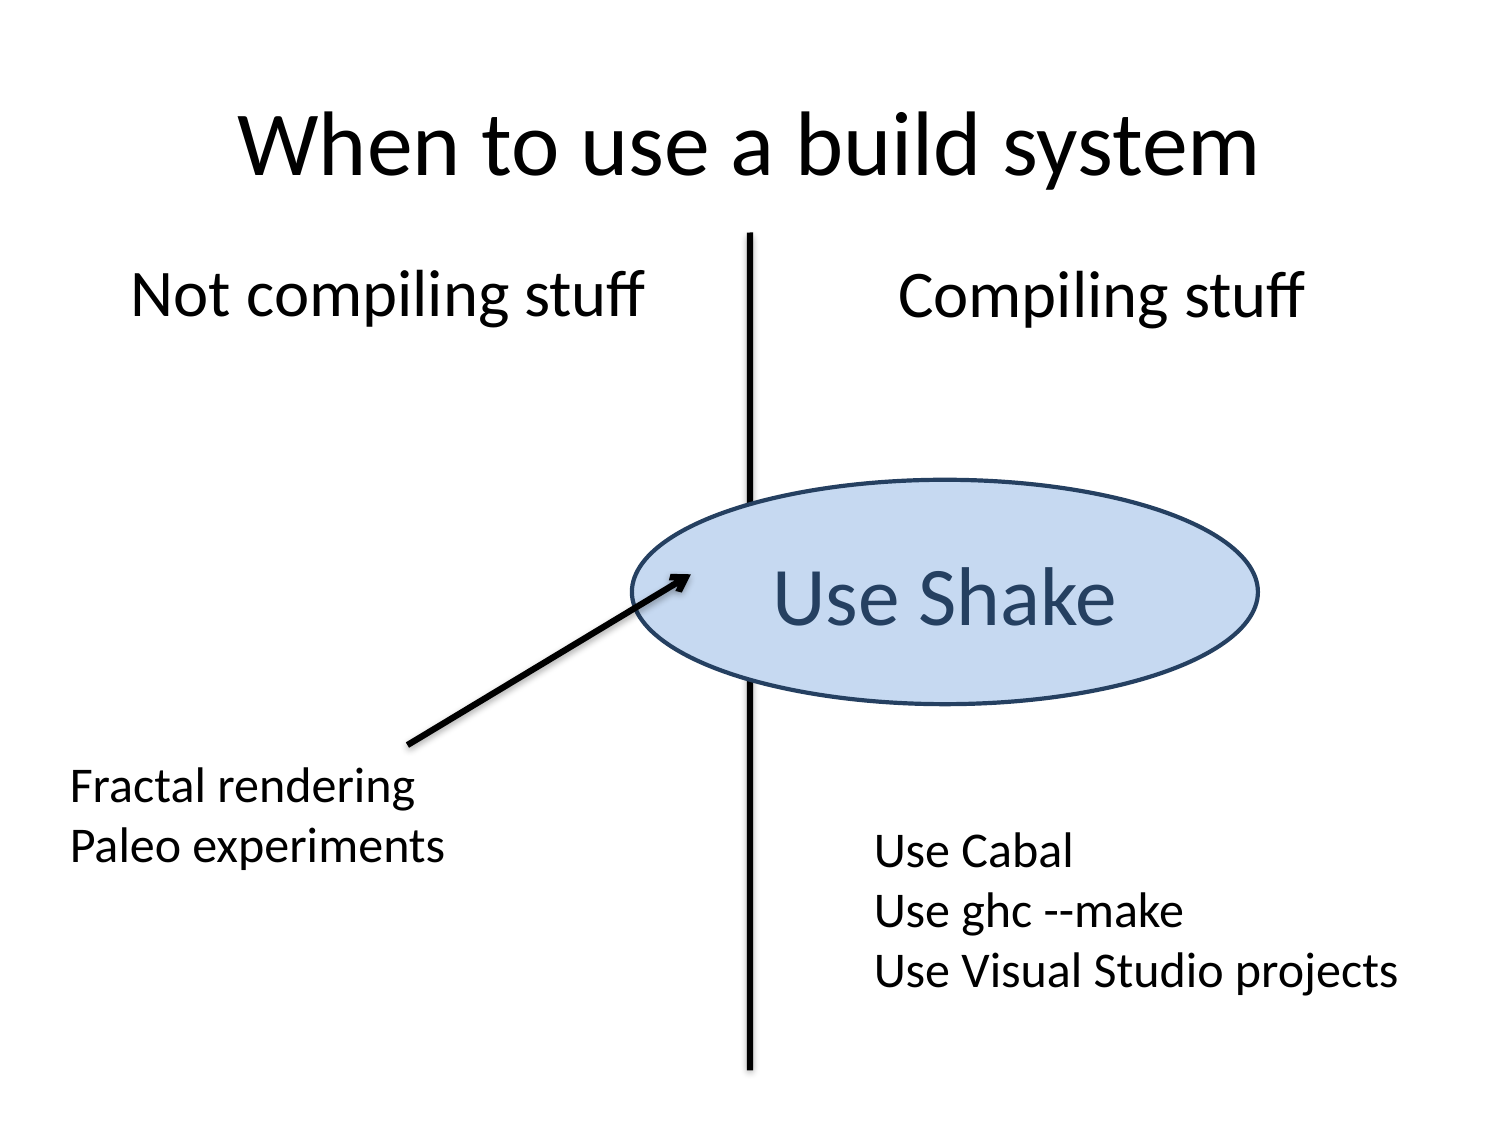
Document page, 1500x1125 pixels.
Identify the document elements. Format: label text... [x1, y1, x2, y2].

text_box Fractal rendering Paleo experiments [55, 745, 461, 880]
text_box Compiling stuff [883, 243, 1321, 339]
title When to use a build system [75, 45, 1425, 233]
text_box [407, 573, 692, 746]
text_box Not compiling stuff [115, 242, 662, 337]
text_box Use Shake [754, 477, 1261, 707]
text_box Use Shake [634, 503, 745, 681]
text_box Use Cabal Use ghc --make Use Visual Studio projects [858, 810, 1414, 1006]
